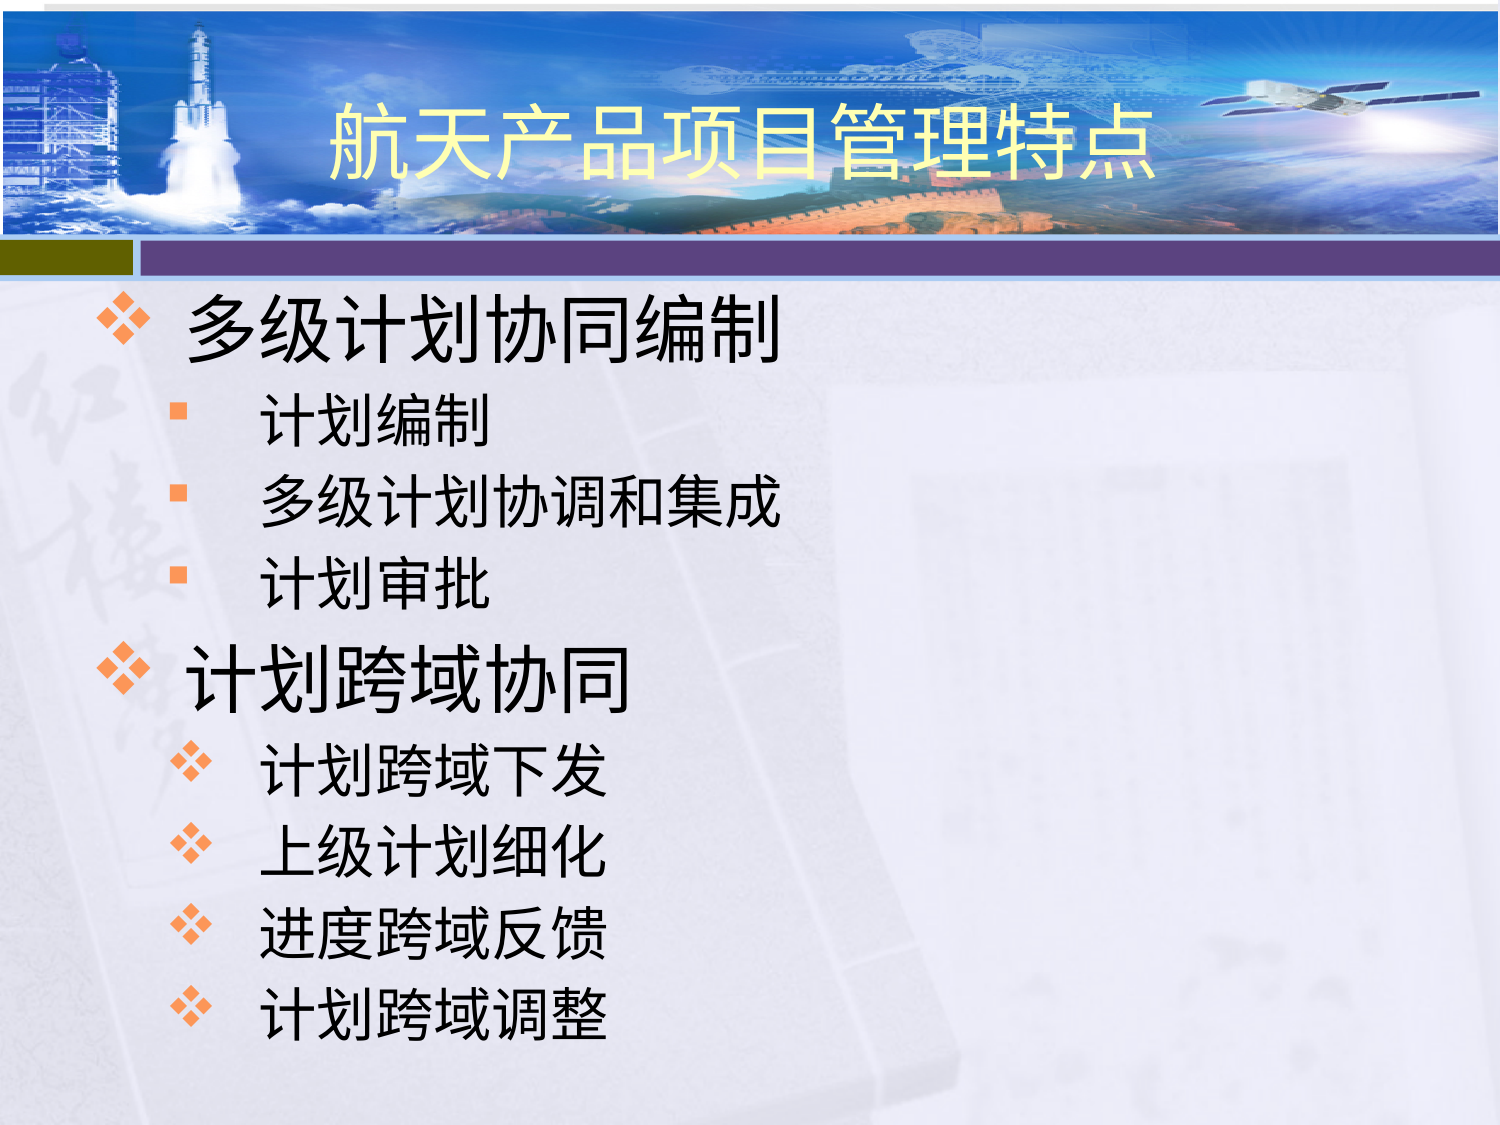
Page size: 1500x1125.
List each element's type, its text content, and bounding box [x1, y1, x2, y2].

picture [0, 0, 1498, 234]
text_box 多级计划协同编制 计划编制 多级计划协调和集成 计划审批 计划跨域协同 计划跨域下发 上级计划细化 进度跨域反馈 计划跨域调整 [75, 275, 1463, 1125]
list [75, 239, 1388, 275]
title 航天产品项目管理特点 [0, 46, 1489, 234]
